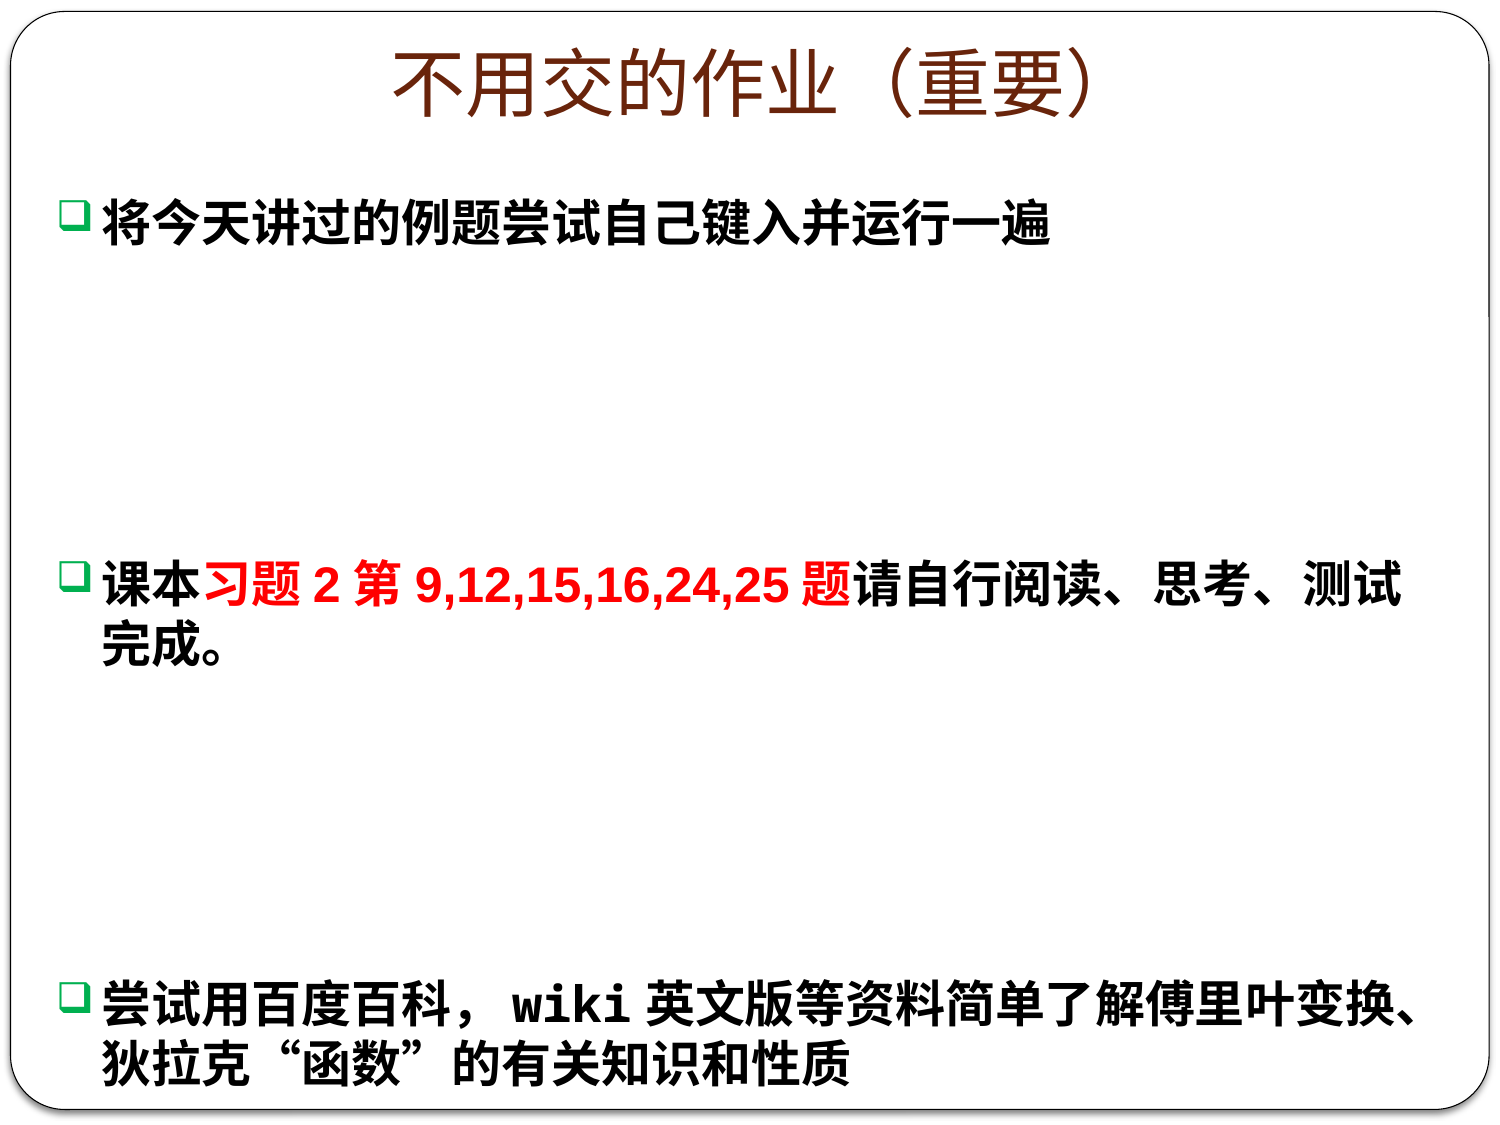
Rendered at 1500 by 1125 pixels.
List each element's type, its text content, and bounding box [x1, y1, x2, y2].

title 不用交的作业（重要） [128, 0, 1404, 142]
text_box 将今天讲过的例题尝试自己键入并运行一遍 课本习题2第9,12,15,16,24,25题请自行阅读、思考、测试完成。 尝试用百度百科，wiki英文版等资料简单了解傅里叶变换、狄拉克“函数”的有关知识和性质 [41, 184, 1426, 1101]
